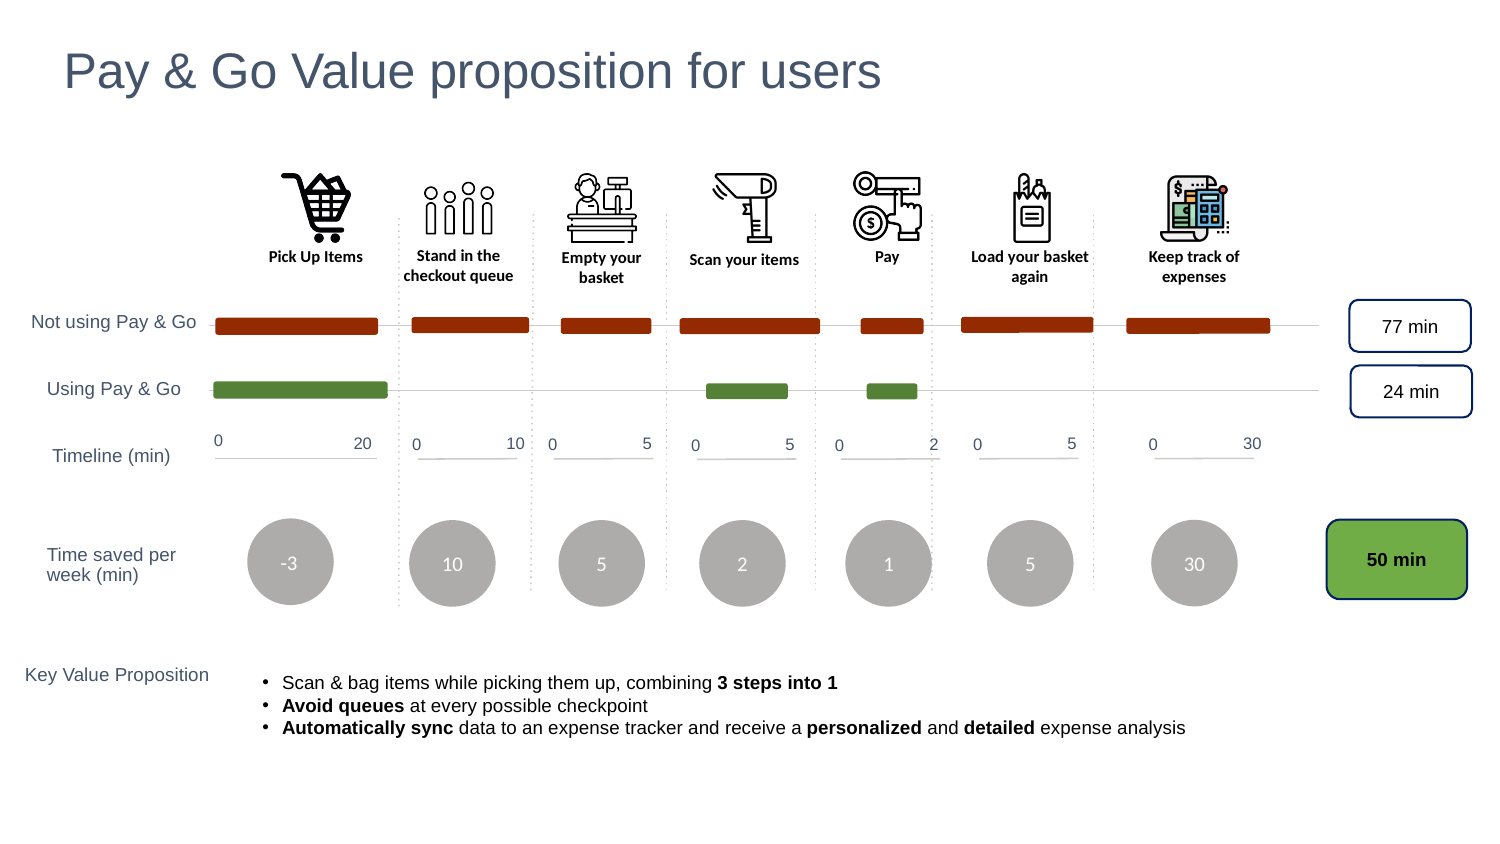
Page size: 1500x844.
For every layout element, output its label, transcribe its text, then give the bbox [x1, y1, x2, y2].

text_box [1126, 317, 1271, 324]
text_box 24 min [1350, 365, 1473, 418]
text_box 77 min [1349, 299, 1471, 352]
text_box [244, 173, 385, 271]
text_box 2 [699, 520, 786, 607]
text_box 5 [558, 520, 646, 607]
text_box 50 min [1326, 519, 1468, 600]
text_box Time saved per week (min) [35, 539, 193, 592]
text_box [706, 383, 788, 389]
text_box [537, 427, 676, 461]
text_box [866, 383, 918, 389]
text_box [961, 316, 1089, 324]
text_box Scan & bag items while picking them up, combining 3 steps into 1 Avoid queues at every possible checkpoint Automatically sync data to an expense tracker and receive a personalized and detailed expense analysis [249, 665, 1229, 744]
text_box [962, 427, 1101, 461]
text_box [530, 399, 534, 425]
text_box Using Pay & Go [35, 373, 193, 406]
text_box Timeline (min) [40, 440, 188, 473]
text_box 5 [987, 520, 1074, 607]
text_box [530, 173, 671, 272]
text_box Not using Pay & Go [19, 306, 209, 338]
text_box -3 [247, 518, 334, 606]
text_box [1138, 426, 1277, 461]
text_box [1123, 173, 1266, 271]
text_box [560, 317, 652, 324]
text_box Pay & Go Value proposition for users [52, 18, 1346, 105]
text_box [530, 279, 534, 324]
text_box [680, 427, 819, 461]
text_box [401, 427, 535, 461]
text_box 10 [409, 520, 496, 607]
text_box [213, 381, 388, 389]
text_box [215, 317, 379, 324]
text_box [815, 171, 959, 271]
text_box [958, 173, 1102, 271]
text_box [679, 318, 811, 324]
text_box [530, 334, 534, 389]
text_box [860, 318, 924, 324]
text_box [387, 173, 528, 270]
text_box [411, 317, 525, 324]
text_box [530, 468, 534, 591]
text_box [824, 427, 960, 461]
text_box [673, 173, 812, 274]
text_box 1 [845, 520, 926, 607]
text_box Key Value Proposition [13, 659, 237, 691]
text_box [203, 424, 387, 460]
text_box 30 [1151, 519, 1238, 607]
